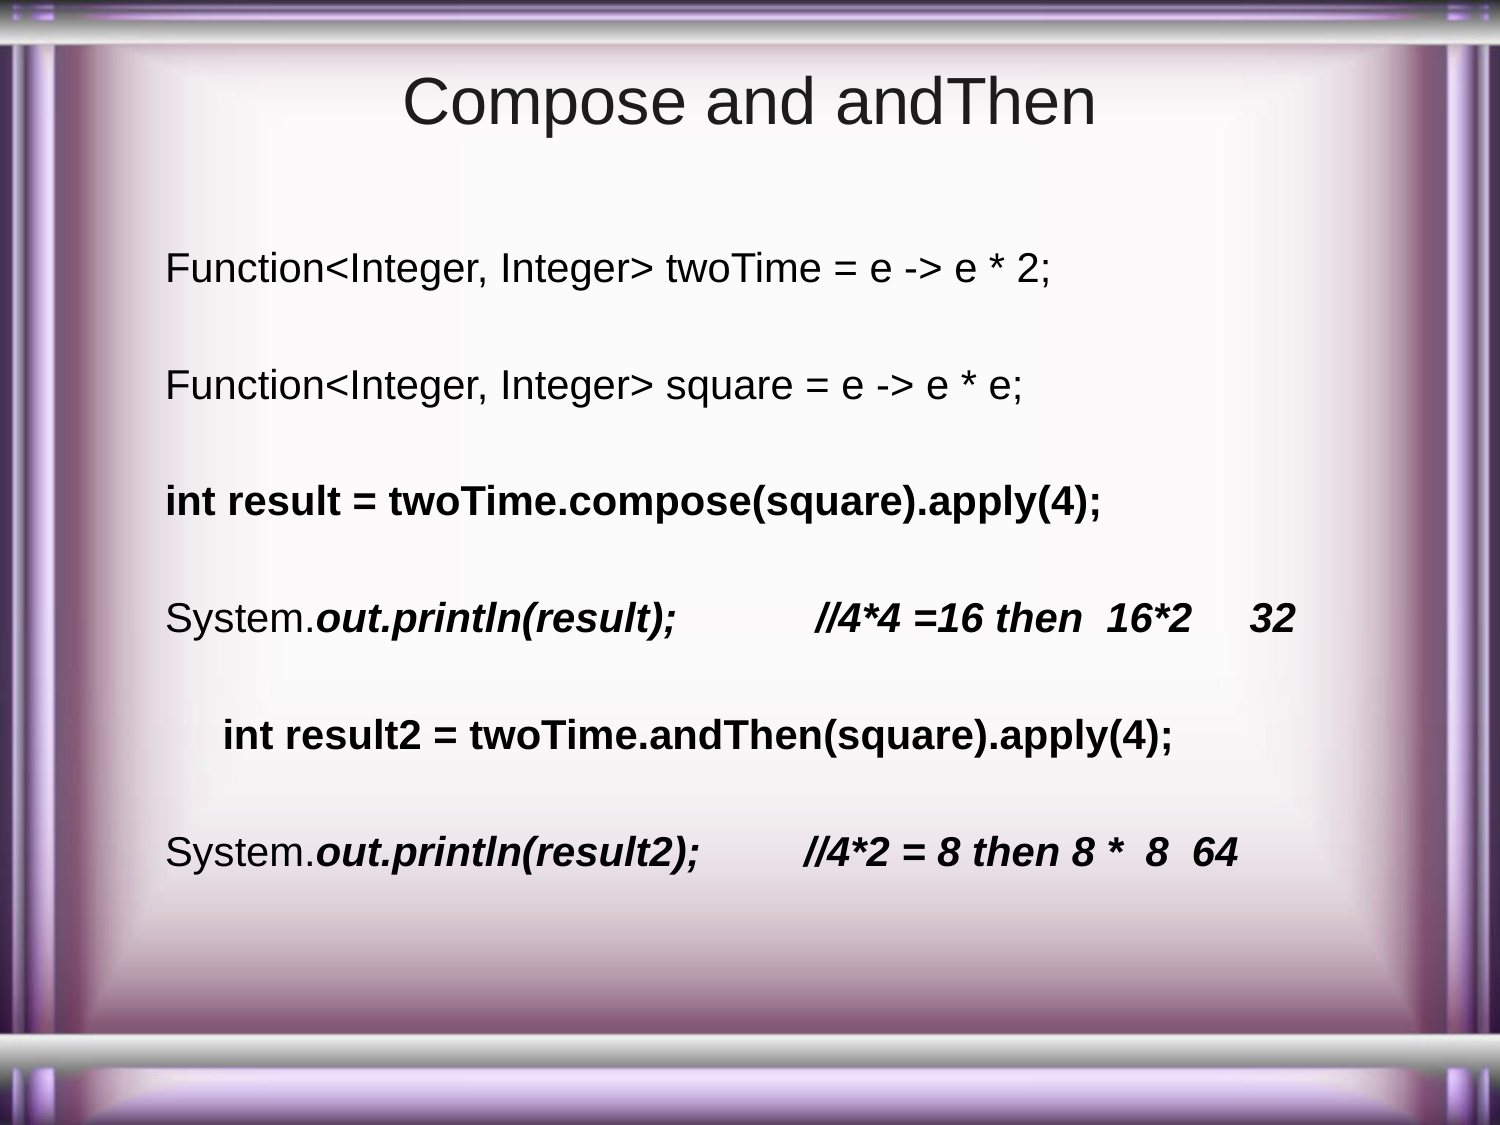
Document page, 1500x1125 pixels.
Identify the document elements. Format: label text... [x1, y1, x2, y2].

title Compose and andThen [75, 45, 1425, 150]
list Function<Integer, Integer> twoTime = e -> e * 2; Function<Integer, Integer> square = e -> e * e; int result = twoTime.compose(square).apply(4); System.out.println(result); //4*4 =16 then 16*2 32 int result2 = twoTime.andThen(square).apply(4); System.out.println(result2); //4*2 = 8 then 8 * 8 64 [75, 174, 1425, 1005]
picture [0, 0, 1500, 1125]
